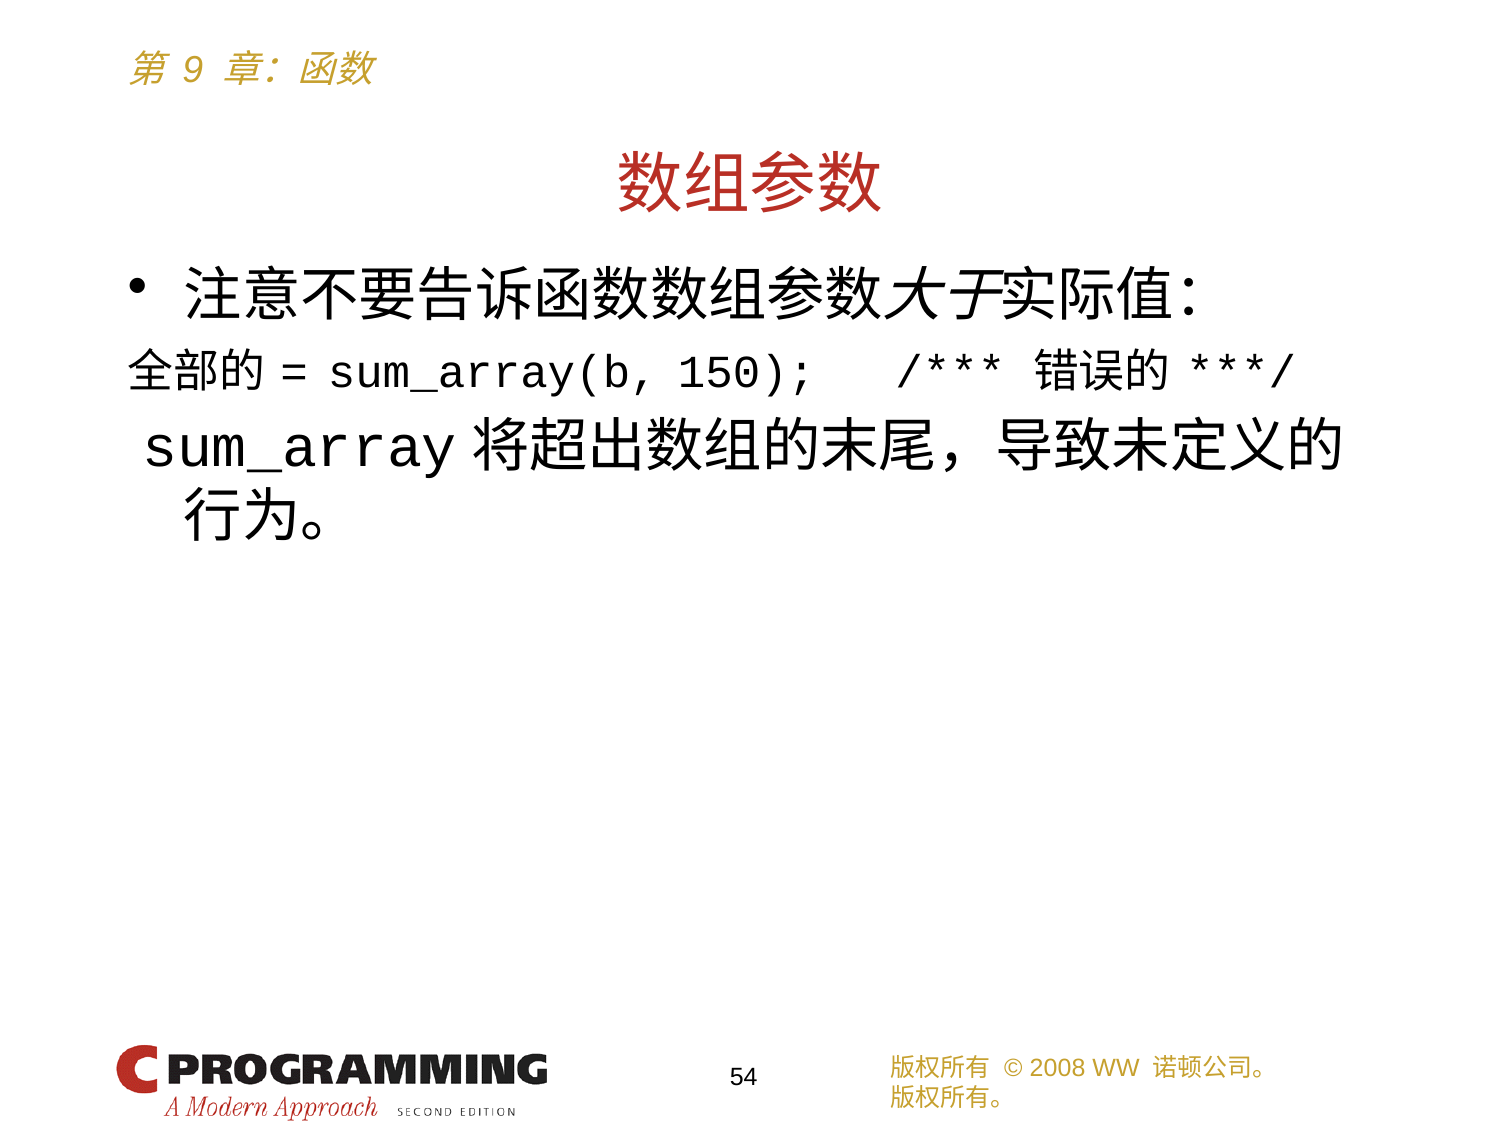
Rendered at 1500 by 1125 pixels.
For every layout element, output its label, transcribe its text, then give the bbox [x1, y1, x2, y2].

footer 版权所有 © 2008 WW 诺顿公司。 版权所有。 [874, 1043, 1388, 1119]
list 注意不要告诉函数数组参数大于实际值： 全部的 = sum_array(b, 150); /*** 错误的 ***/ sum_array将超出数组的末尾，导致未定义的行为。 [112, 249, 1388, 1038]
title 数组参数 [112, 125, 1388, 238]
slide_number 54 [687, 1049, 801, 1101]
picture [112, 1041, 550, 1123]
